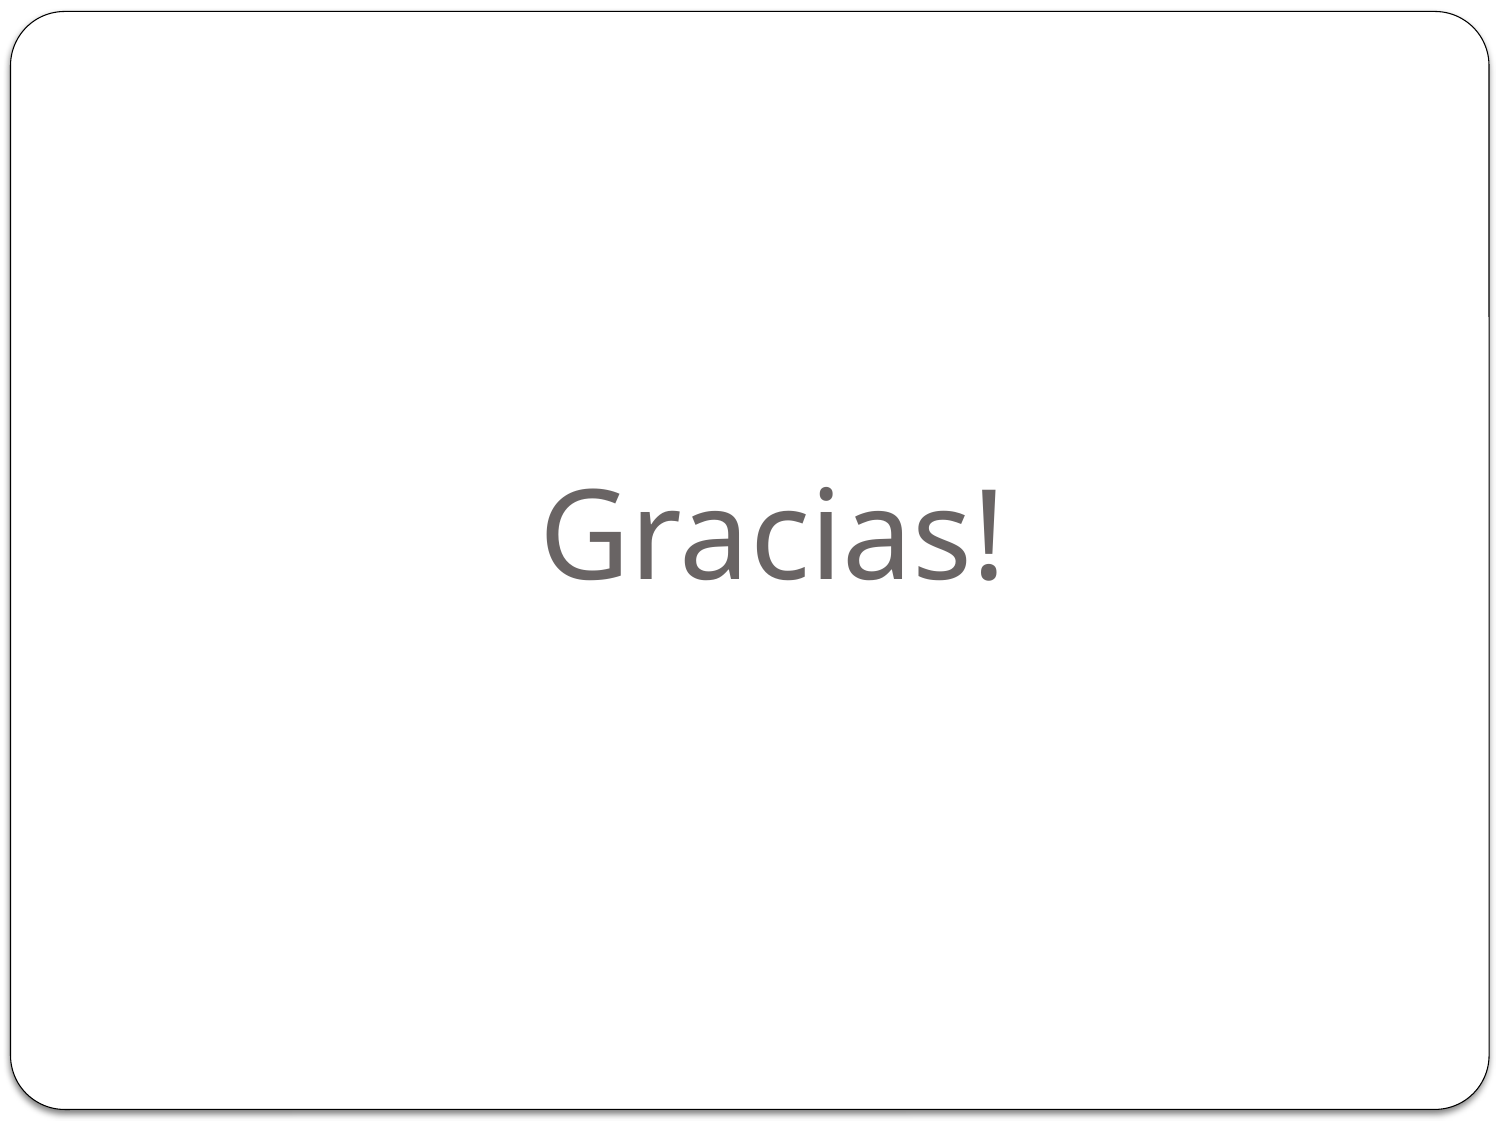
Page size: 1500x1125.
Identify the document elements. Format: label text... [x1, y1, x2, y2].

title Gracias! [135, 432, 1411, 621]
